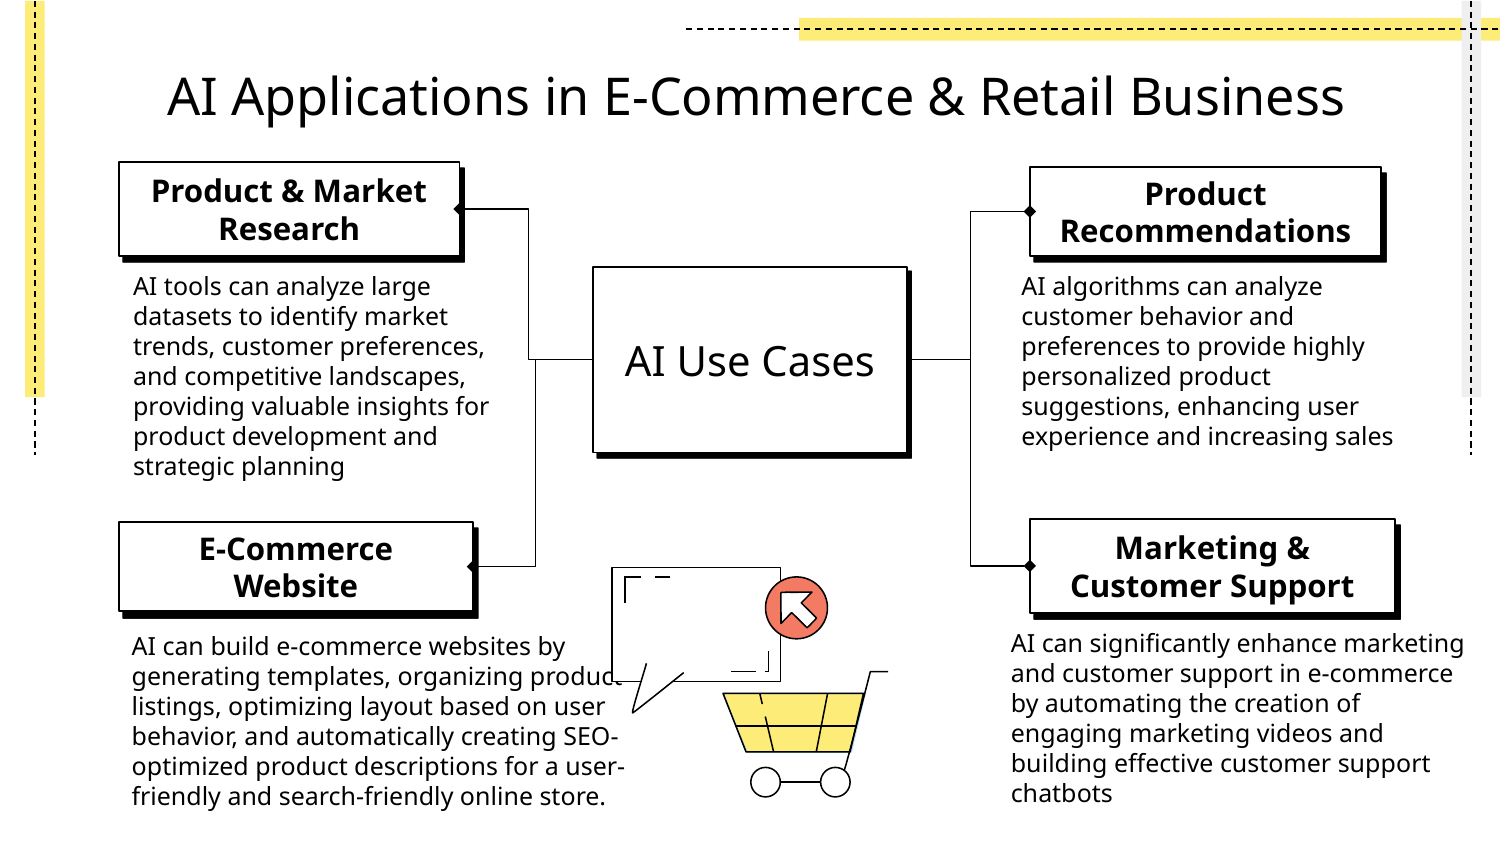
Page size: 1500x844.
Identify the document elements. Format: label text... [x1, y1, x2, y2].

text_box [611, 567, 889, 798]
text_box AI algorithms can analyze customer behavior and preferences to provide highly personalized product suggestions, enhancing user experience and increasing sales [1035, 255, 1430, 485]
text_box Product Recommendations [1029, 166, 1382, 257]
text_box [472, 359, 594, 567]
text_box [906, 359, 1031, 567]
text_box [906, 211, 1031, 359]
text_box Product & Market Research [118, 162, 460, 257]
text_box Marketing & Customer Support [1029, 518, 1396, 613]
text_box AI Use Cases [598, 266, 901, 453]
text_box AI can build e-commerce websites by generating templates, organizing product listings, optimizing layout based on user behavior, and automatically creating SEO-optimized product descriptions for a user-friendly and search-friendly online store. [116, 615, 654, 831]
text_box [459, 208, 594, 360]
text_box AI tools can analyze large datasets to identify market trends, customer preferences, and competitive landscapes, providing valuable insights for product development and strategic planning [118, 257, 467, 506]
title AI Applications in E-Commerce & Retail Business [53, 47, 1460, 142]
text_box E-Commerce Website [118, 522, 473, 612]
text_box AI can significantly enhance marketing and customer support in e-commerce by automating the creation of engaging marketing videos and building effective customer support chatbots [995, 612, 1488, 828]
